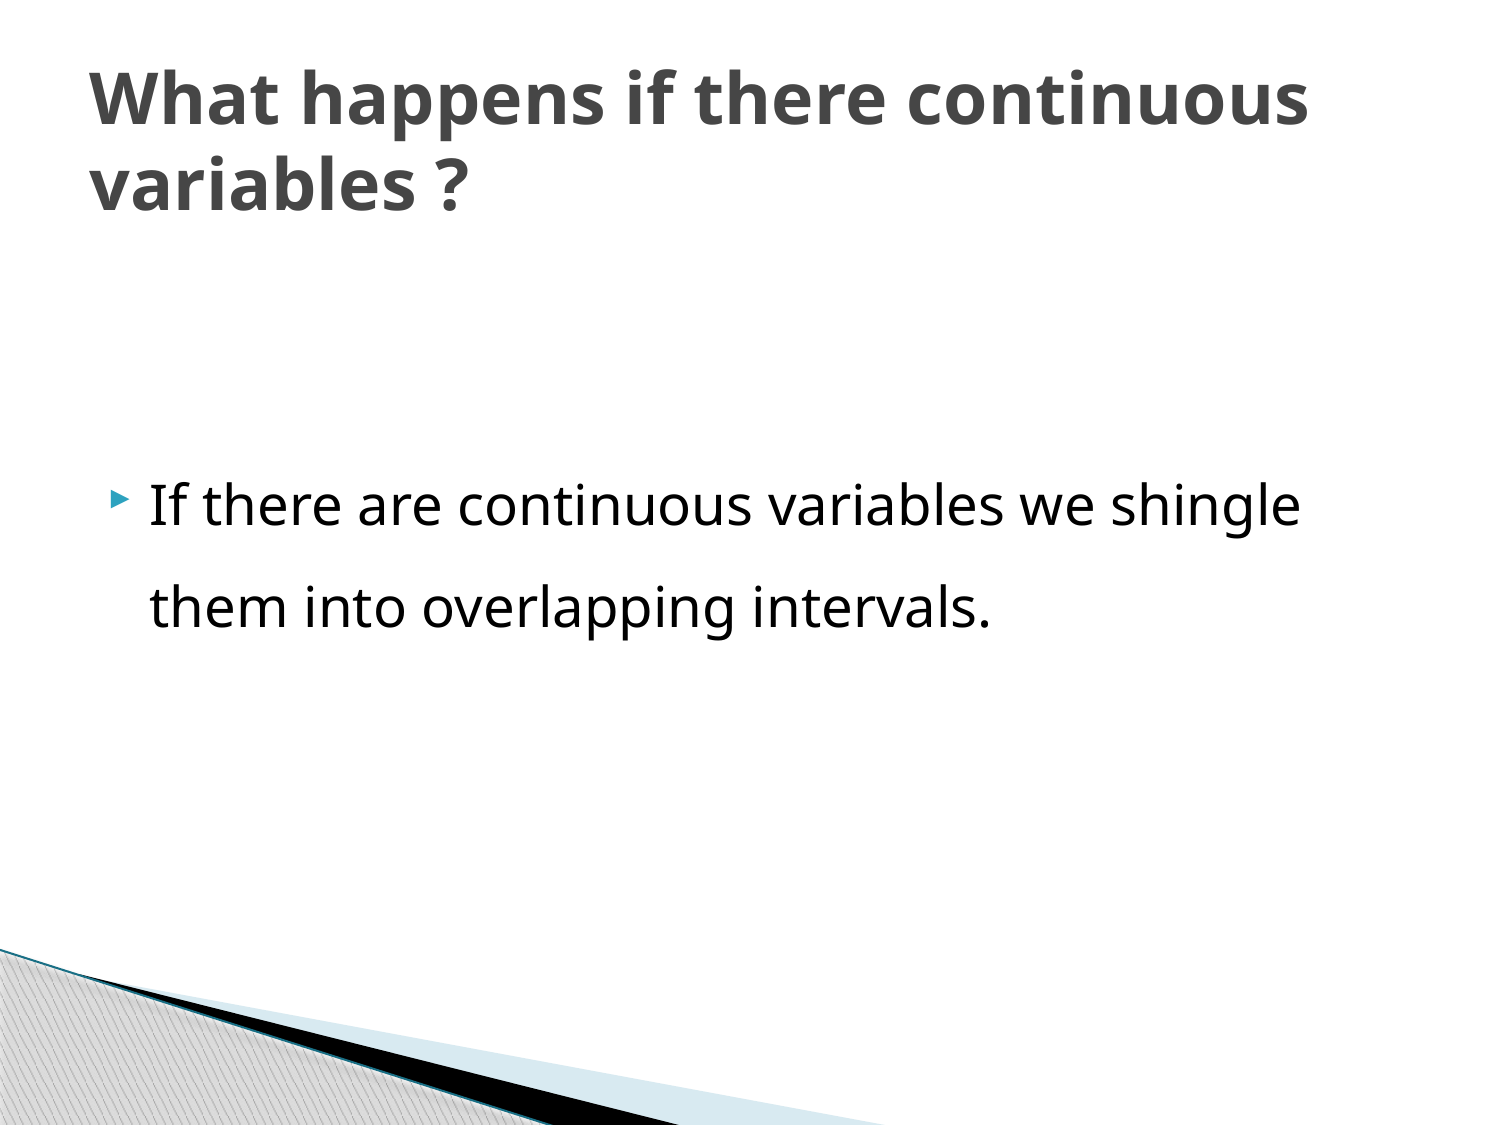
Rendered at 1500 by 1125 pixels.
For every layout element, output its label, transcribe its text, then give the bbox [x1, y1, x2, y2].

title What happens if there continuous variables ? [75, 45, 1425, 233]
list If there are continuous variables we shingle them into overlapping intervals. [75, 243, 1425, 986]
